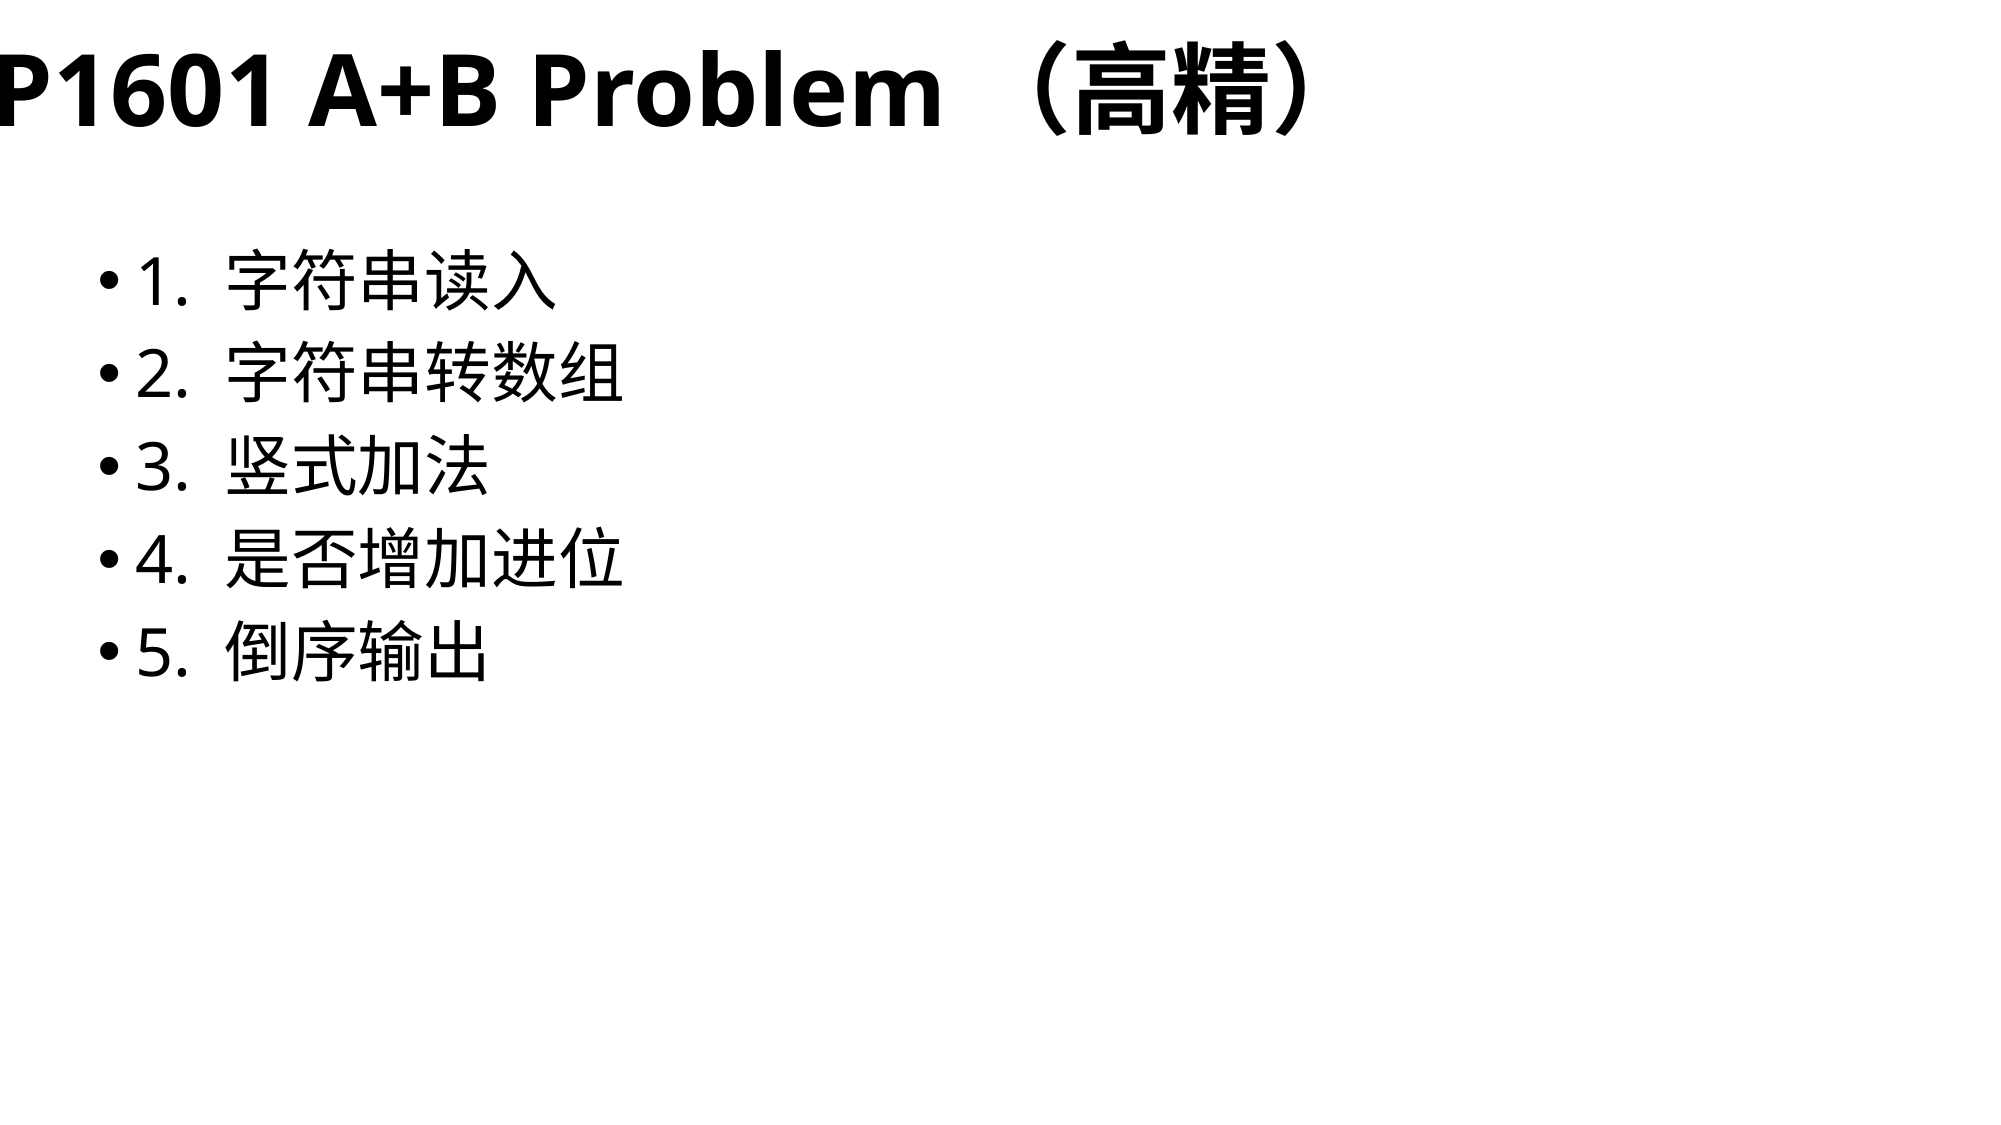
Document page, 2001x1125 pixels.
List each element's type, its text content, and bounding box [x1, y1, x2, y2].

list 1. 字符串读入 2. 字符串转数组 3. 竖式加法 4. 是否增加进位 5. 倒序输出 [82, 239, 669, 954]
text_box P1601 A+B Problem（高精） [0, 19, 1387, 154]
